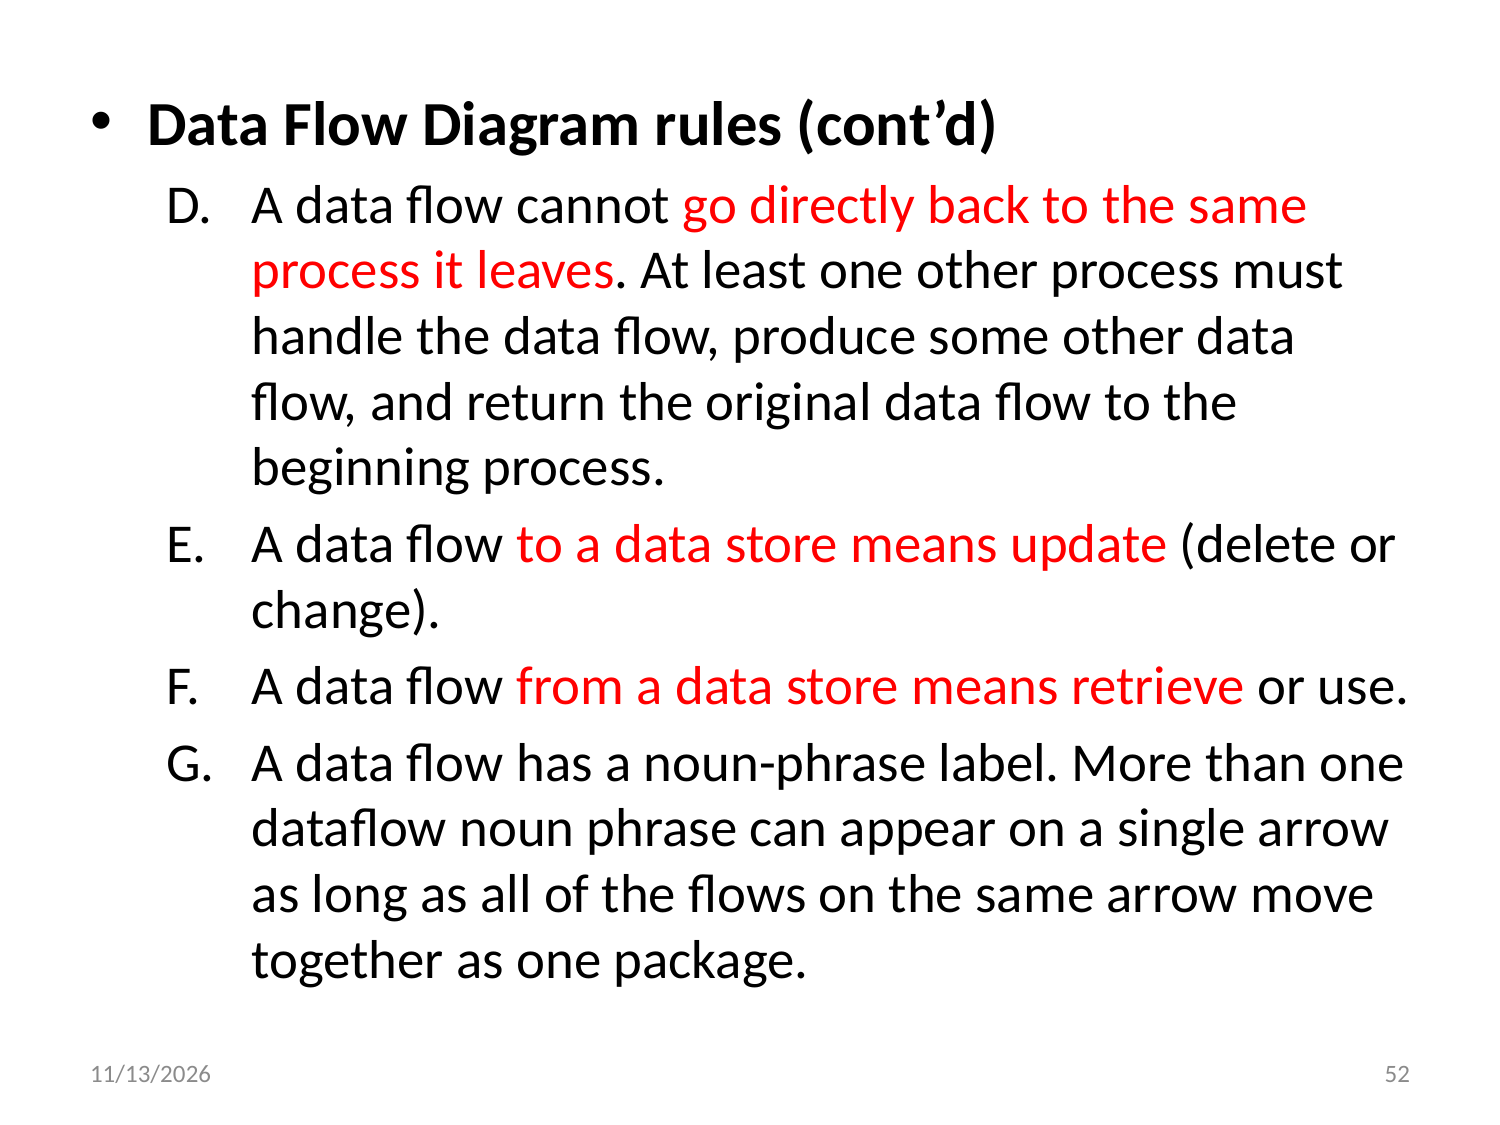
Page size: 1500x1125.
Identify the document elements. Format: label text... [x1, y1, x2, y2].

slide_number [75, 1042, 425, 1103]
slide_number 52 [1074, 1042, 1425, 1103]
list Data Flow Diagram rules (cont’d) A data flow cannot go directly back to the same process it leaves. At least one other process must handle the data flow, produce some other data flow, and return the original data flow to the beginning process. A data flow to a data store means update (delete or change). A data flow from a data store means retrieve or use. A data flow has a noun-phrase label. More than one dataflow noun phrase can appear on a single arrow as long as all of the flows on the same arrow move together as one package. [75, 75, 1425, 1005]
